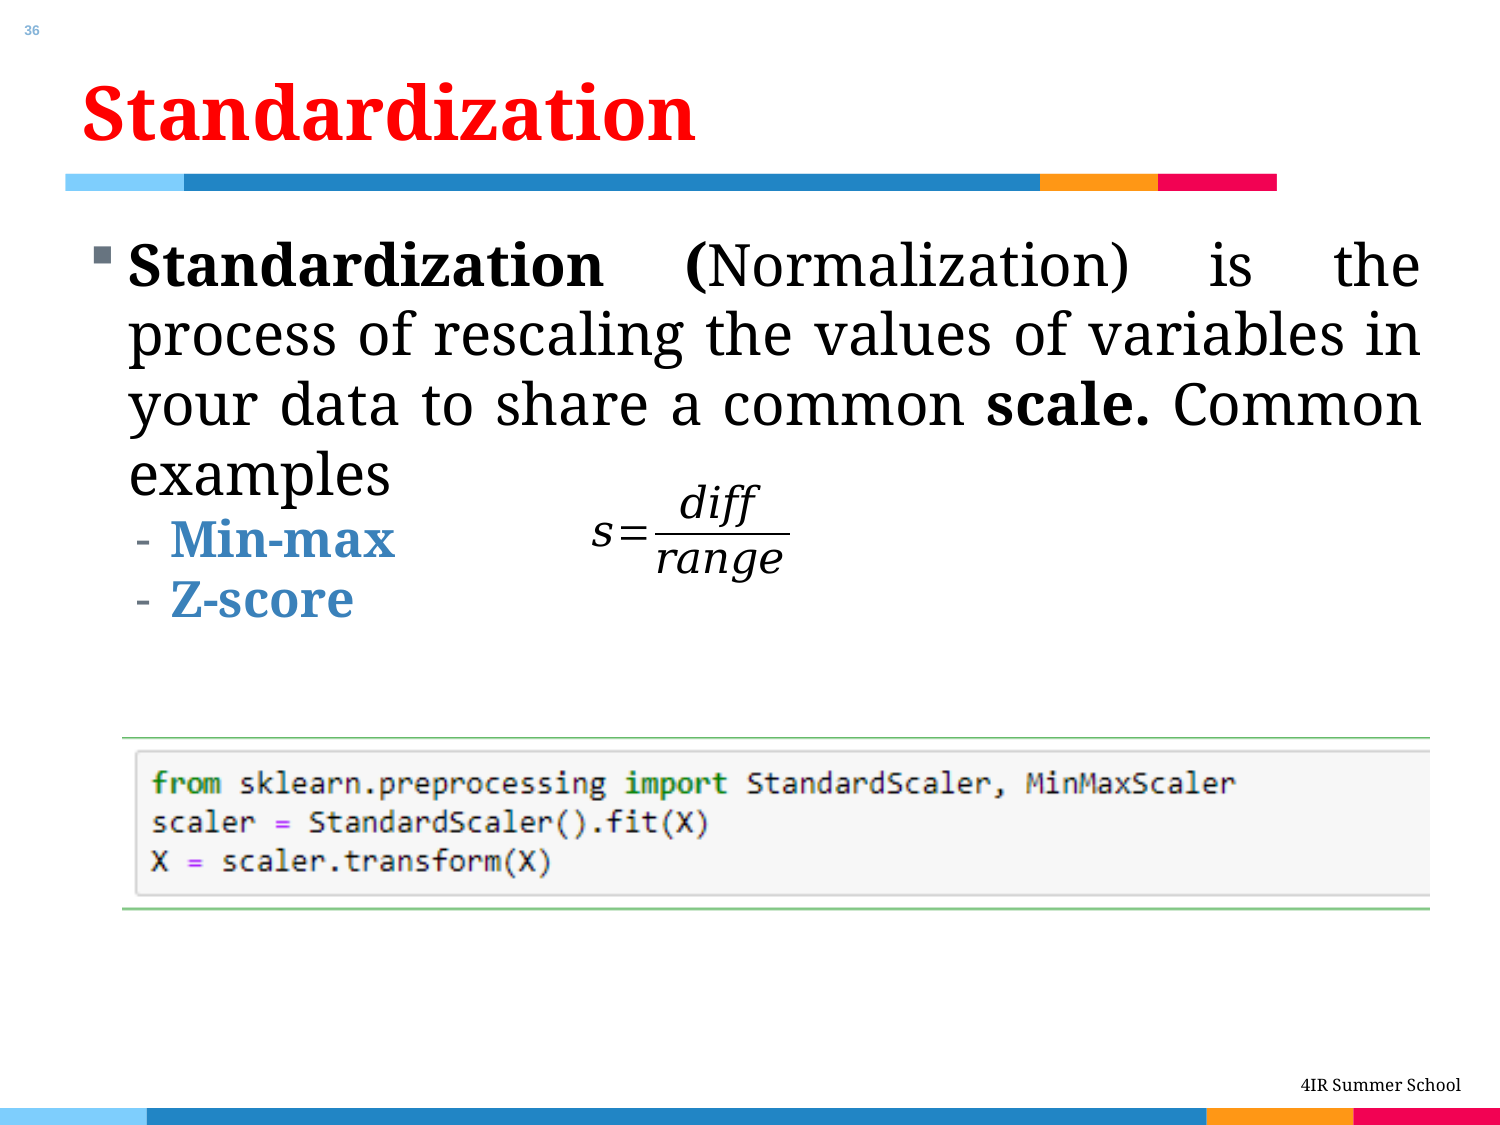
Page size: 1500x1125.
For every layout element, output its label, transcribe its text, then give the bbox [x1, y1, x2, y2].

list Standardization (Normalization) is the process of rescaling the values of variables in your data to share a common scale. Common examples Min-max Z-score [70, 212, 1438, 1071]
title Standardization [67, 45, 1438, 171]
slide_number 36 [0, 0, 65, 60]
picture [122, 737, 1430, 913]
